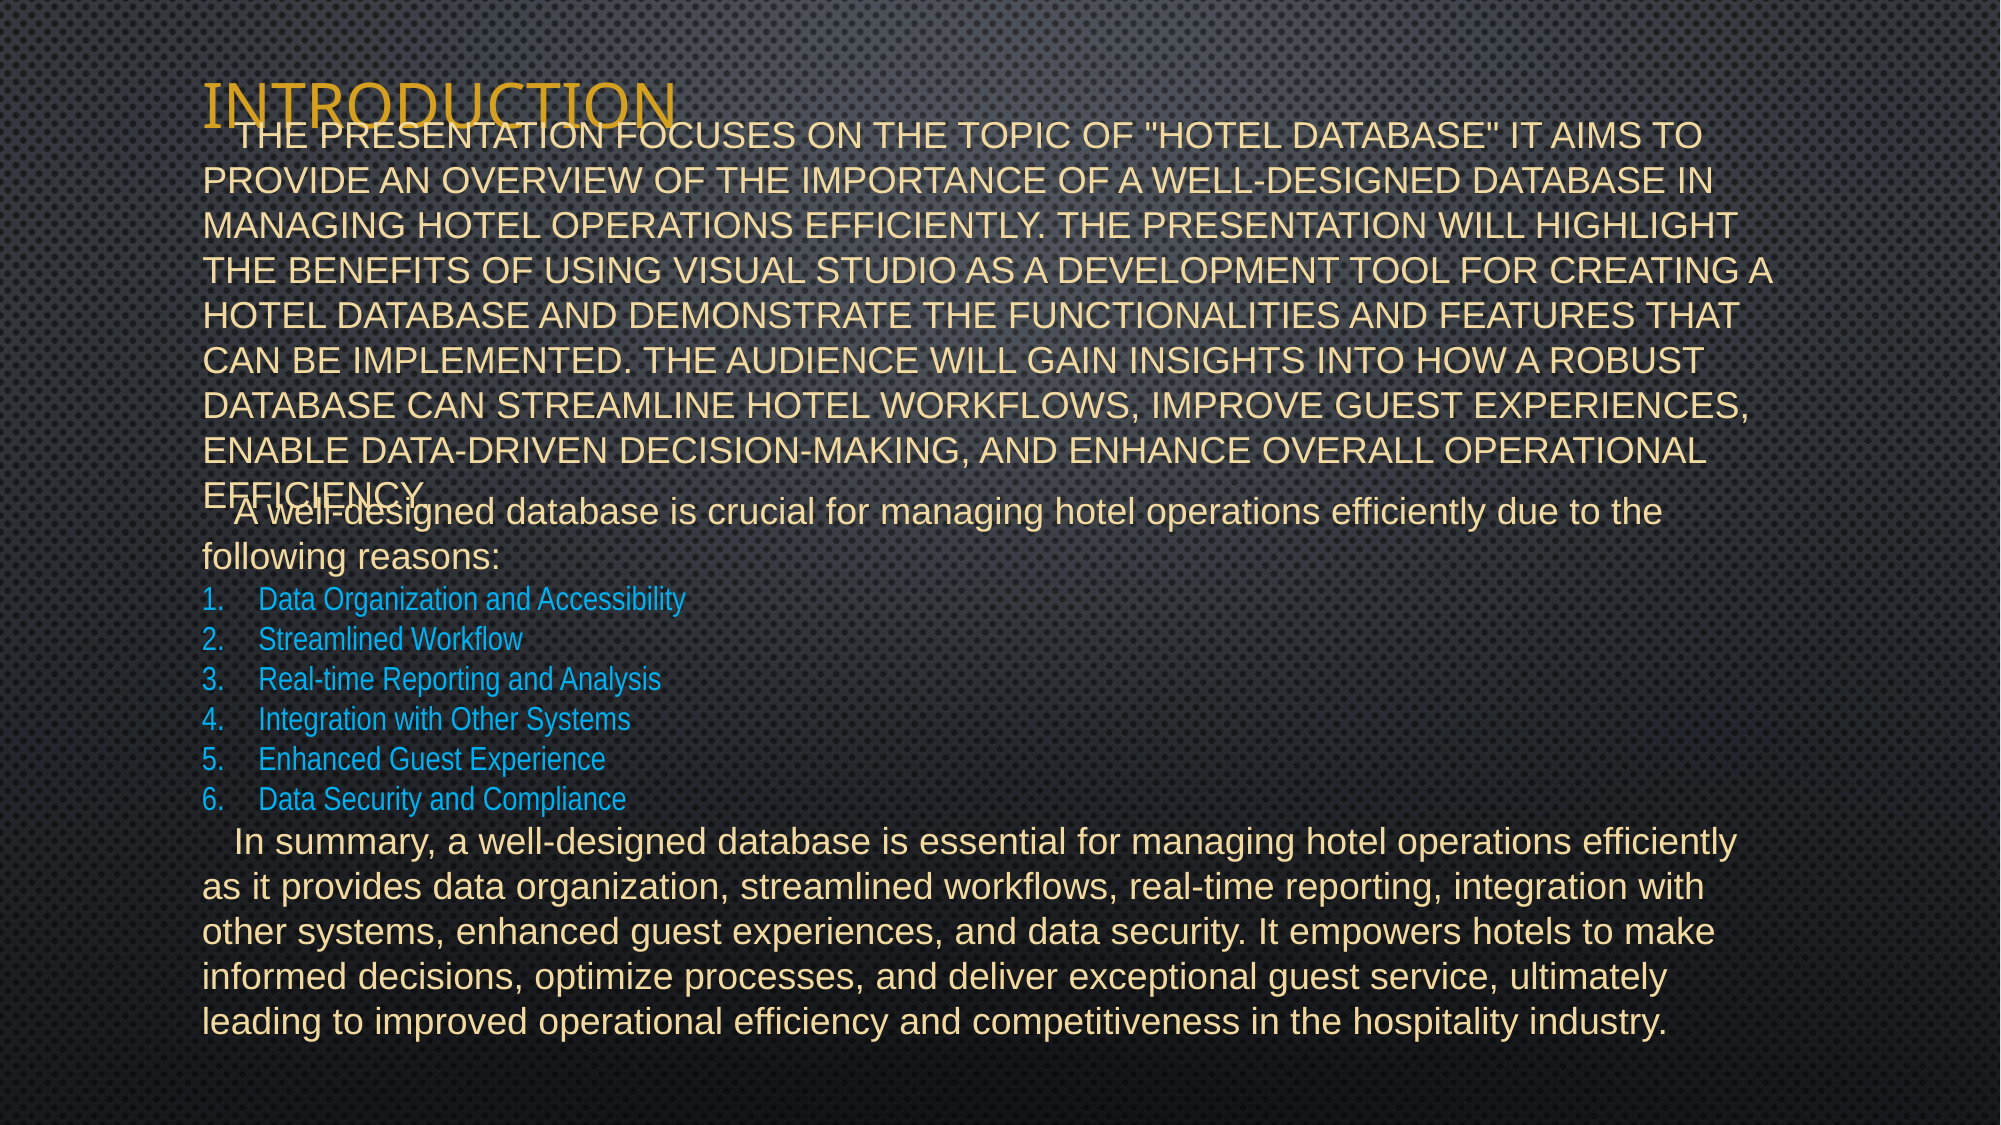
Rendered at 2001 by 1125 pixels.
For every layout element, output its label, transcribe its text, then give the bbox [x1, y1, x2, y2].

list The presentation focuses on the topic of "Hotel Database" It aims to provide an overview of the importance of a well-designed database in managing hotel operations efficiently. The presentation will highlight the benefits of using Visual Studio as a development tool for creating a hotel database and demonstrate the functionalities and features that can be implemented. The audience will gain insights into how a robust database can streamline hotel workflows, improve guest experiences, enable data-driven decision-making, and enhance overall operational efficiency. [187, 174, 1813, 452]
text_box A well-designed database is crucial for managing hotel operations efficiently due to the following reasons: Data Organization and Accessibility Streamlined Workflow Real-time Reporting and Analysis Integration with Other Systems Enhanced Guest Experience Data Security and Compliance In summary, a well-designed database is essential for managing hotel operations efficiently as it provides data organization, streamlined workflows, real-time reporting, integration with other systems, enhanced guest experiences, and data security. It empowers hotels to make informed decisions, optimize processes, and deliver exceptional guest service, ultimately leading to improved operational efficiency and competitiveness in the hospitality industry. [187, 479, 1796, 1050]
title Introduction [187, 32, 781, 174]
